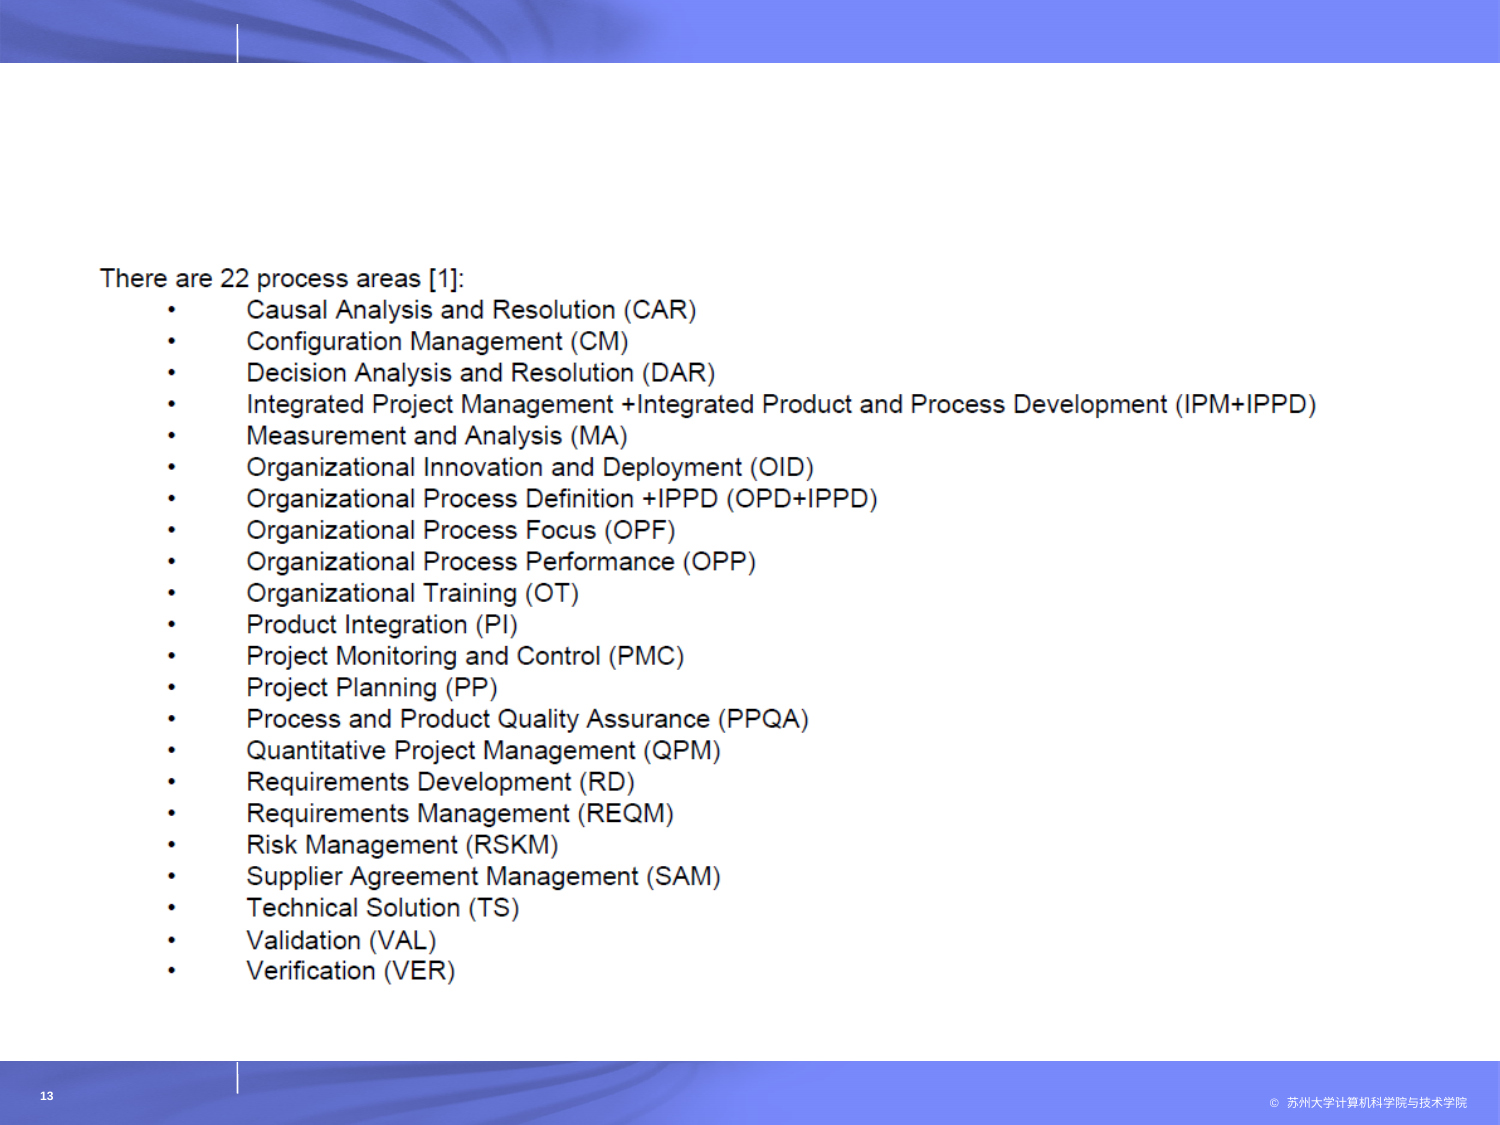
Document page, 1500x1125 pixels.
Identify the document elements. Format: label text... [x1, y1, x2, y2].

picture [76, 252, 1328, 1001]
picture [0, 0, 1500, 63]
picture [0, 1061, 1500, 1125]
slide_number 13 [25, 1066, 191, 1120]
